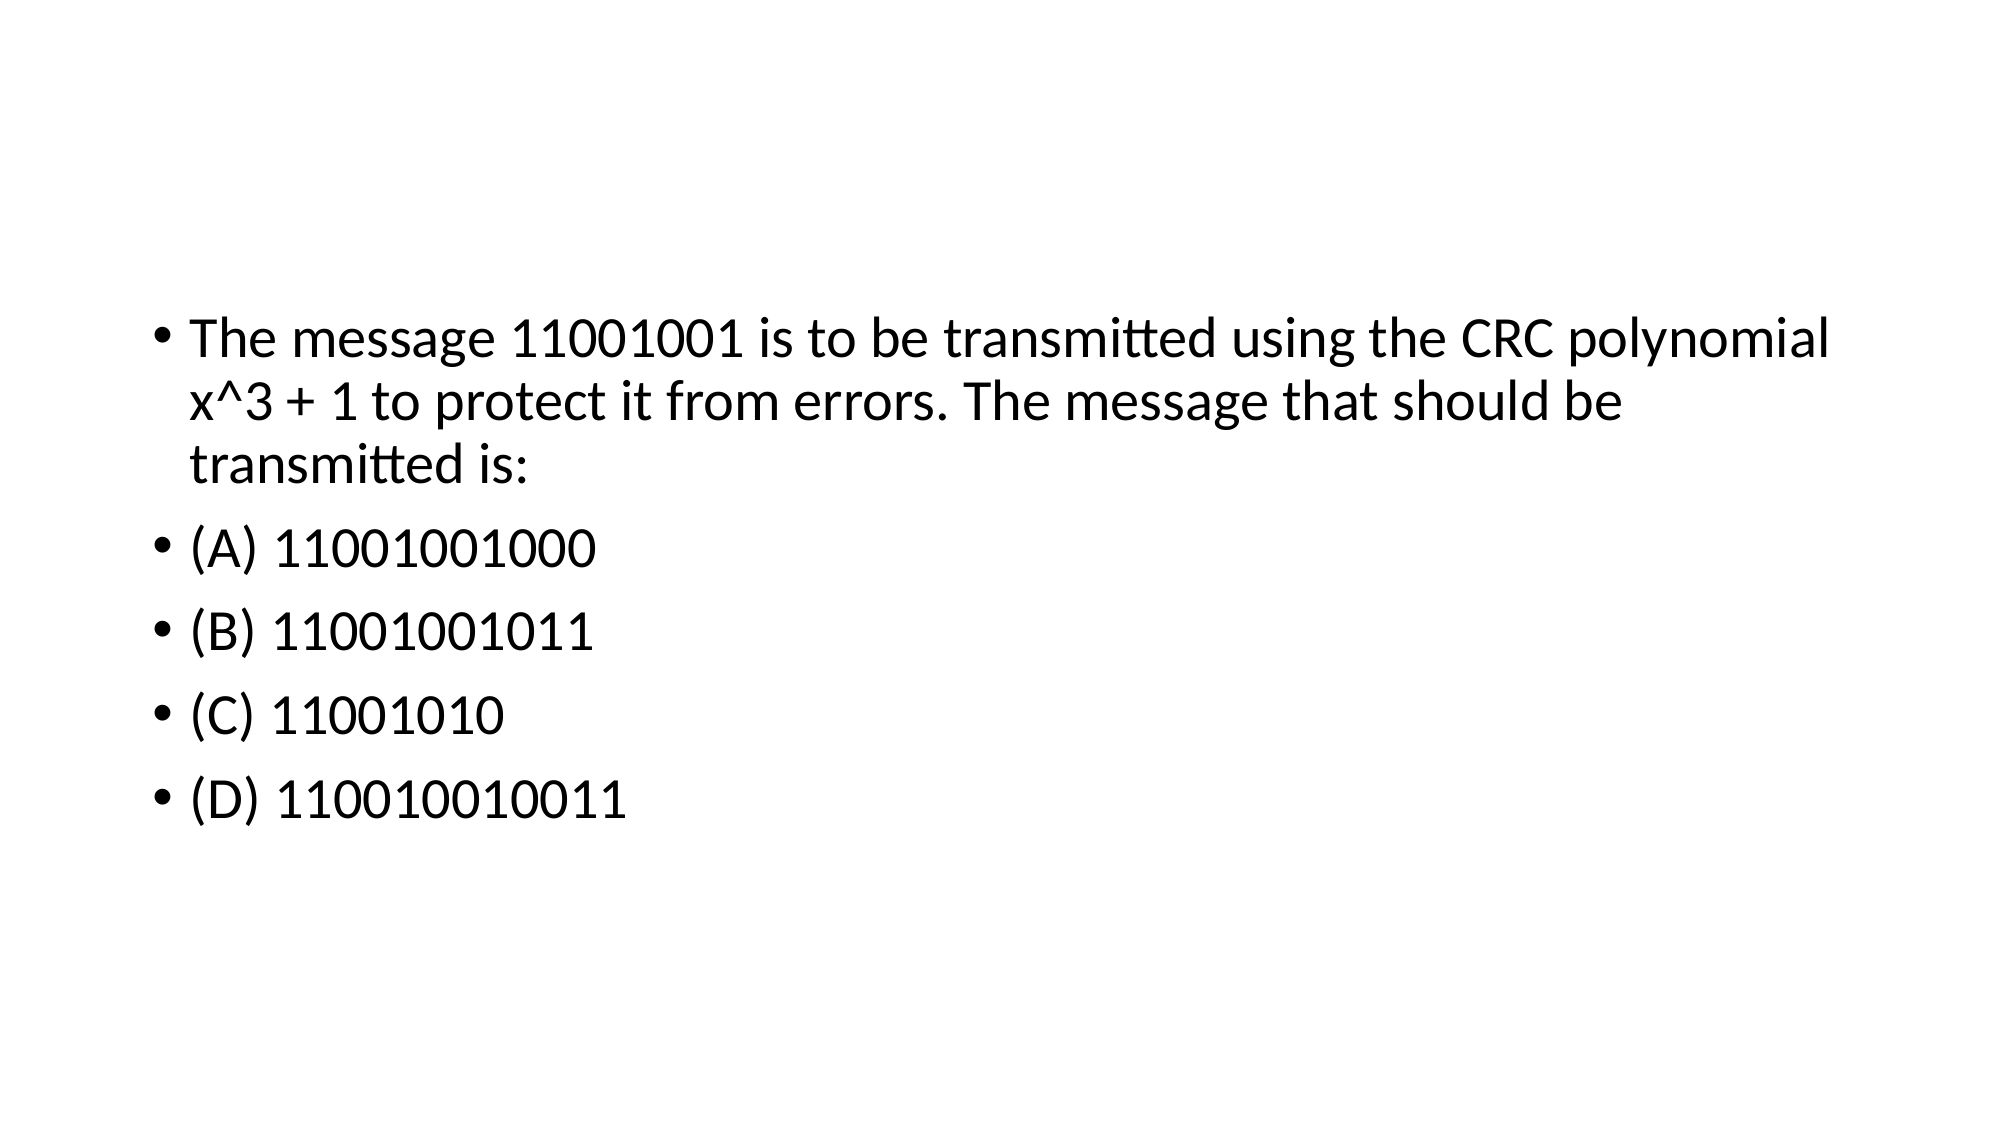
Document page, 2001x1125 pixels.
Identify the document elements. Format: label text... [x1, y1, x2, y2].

list The message 11001001 is to be transmitted using the CRC polynomial x^3 + 1 to protect it from errors. The message that should be transmitted is: (A) 11001001000 (B) 11001001011 (C) 11001010 (D) 110010010011 [137, 299, 1863, 1014]
